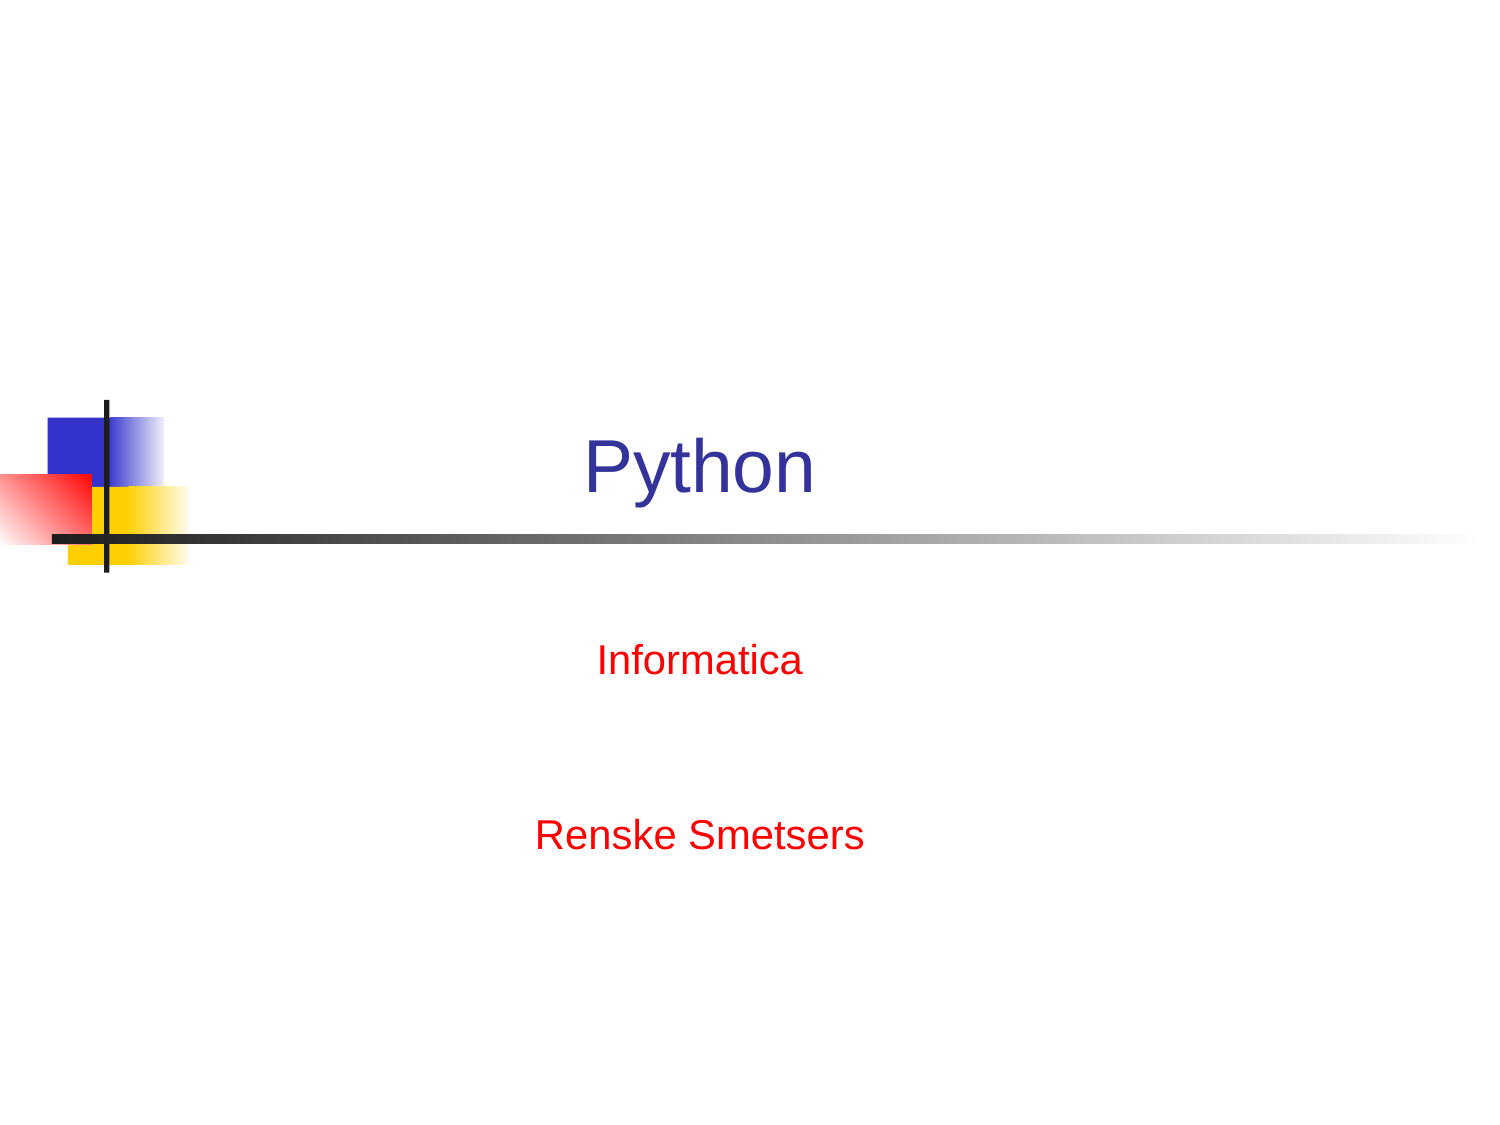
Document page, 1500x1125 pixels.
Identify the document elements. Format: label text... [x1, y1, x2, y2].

subtitle Informatica Renske Smetsers [174, 624, 1225, 913]
title Python [62, 262, 1338, 515]
